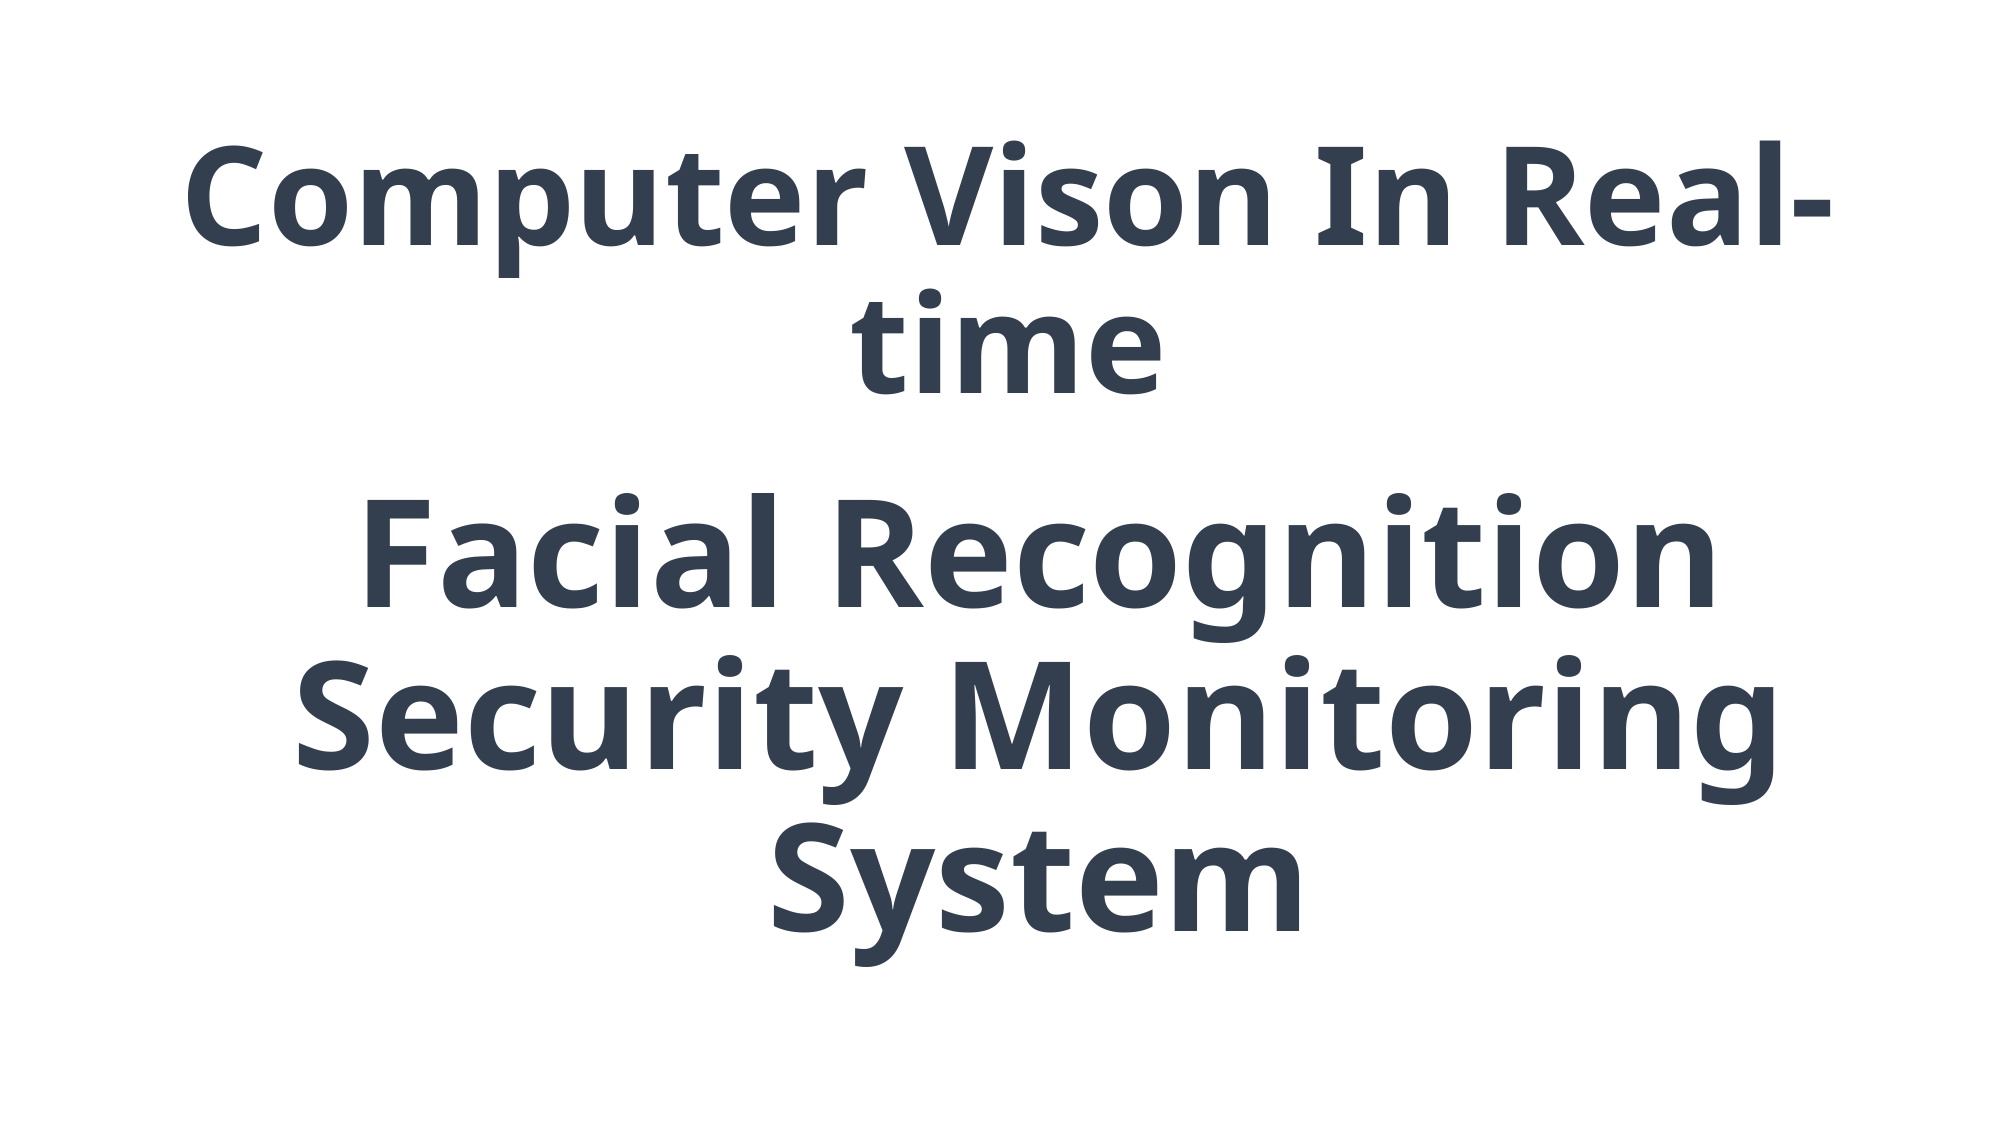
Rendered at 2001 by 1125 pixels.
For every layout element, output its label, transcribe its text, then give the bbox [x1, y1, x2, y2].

text_box Facial Recognition Security Monitoring System [177, 611, 1902, 830]
title Computer Vison In Real-time [145, 166, 1871, 384]
